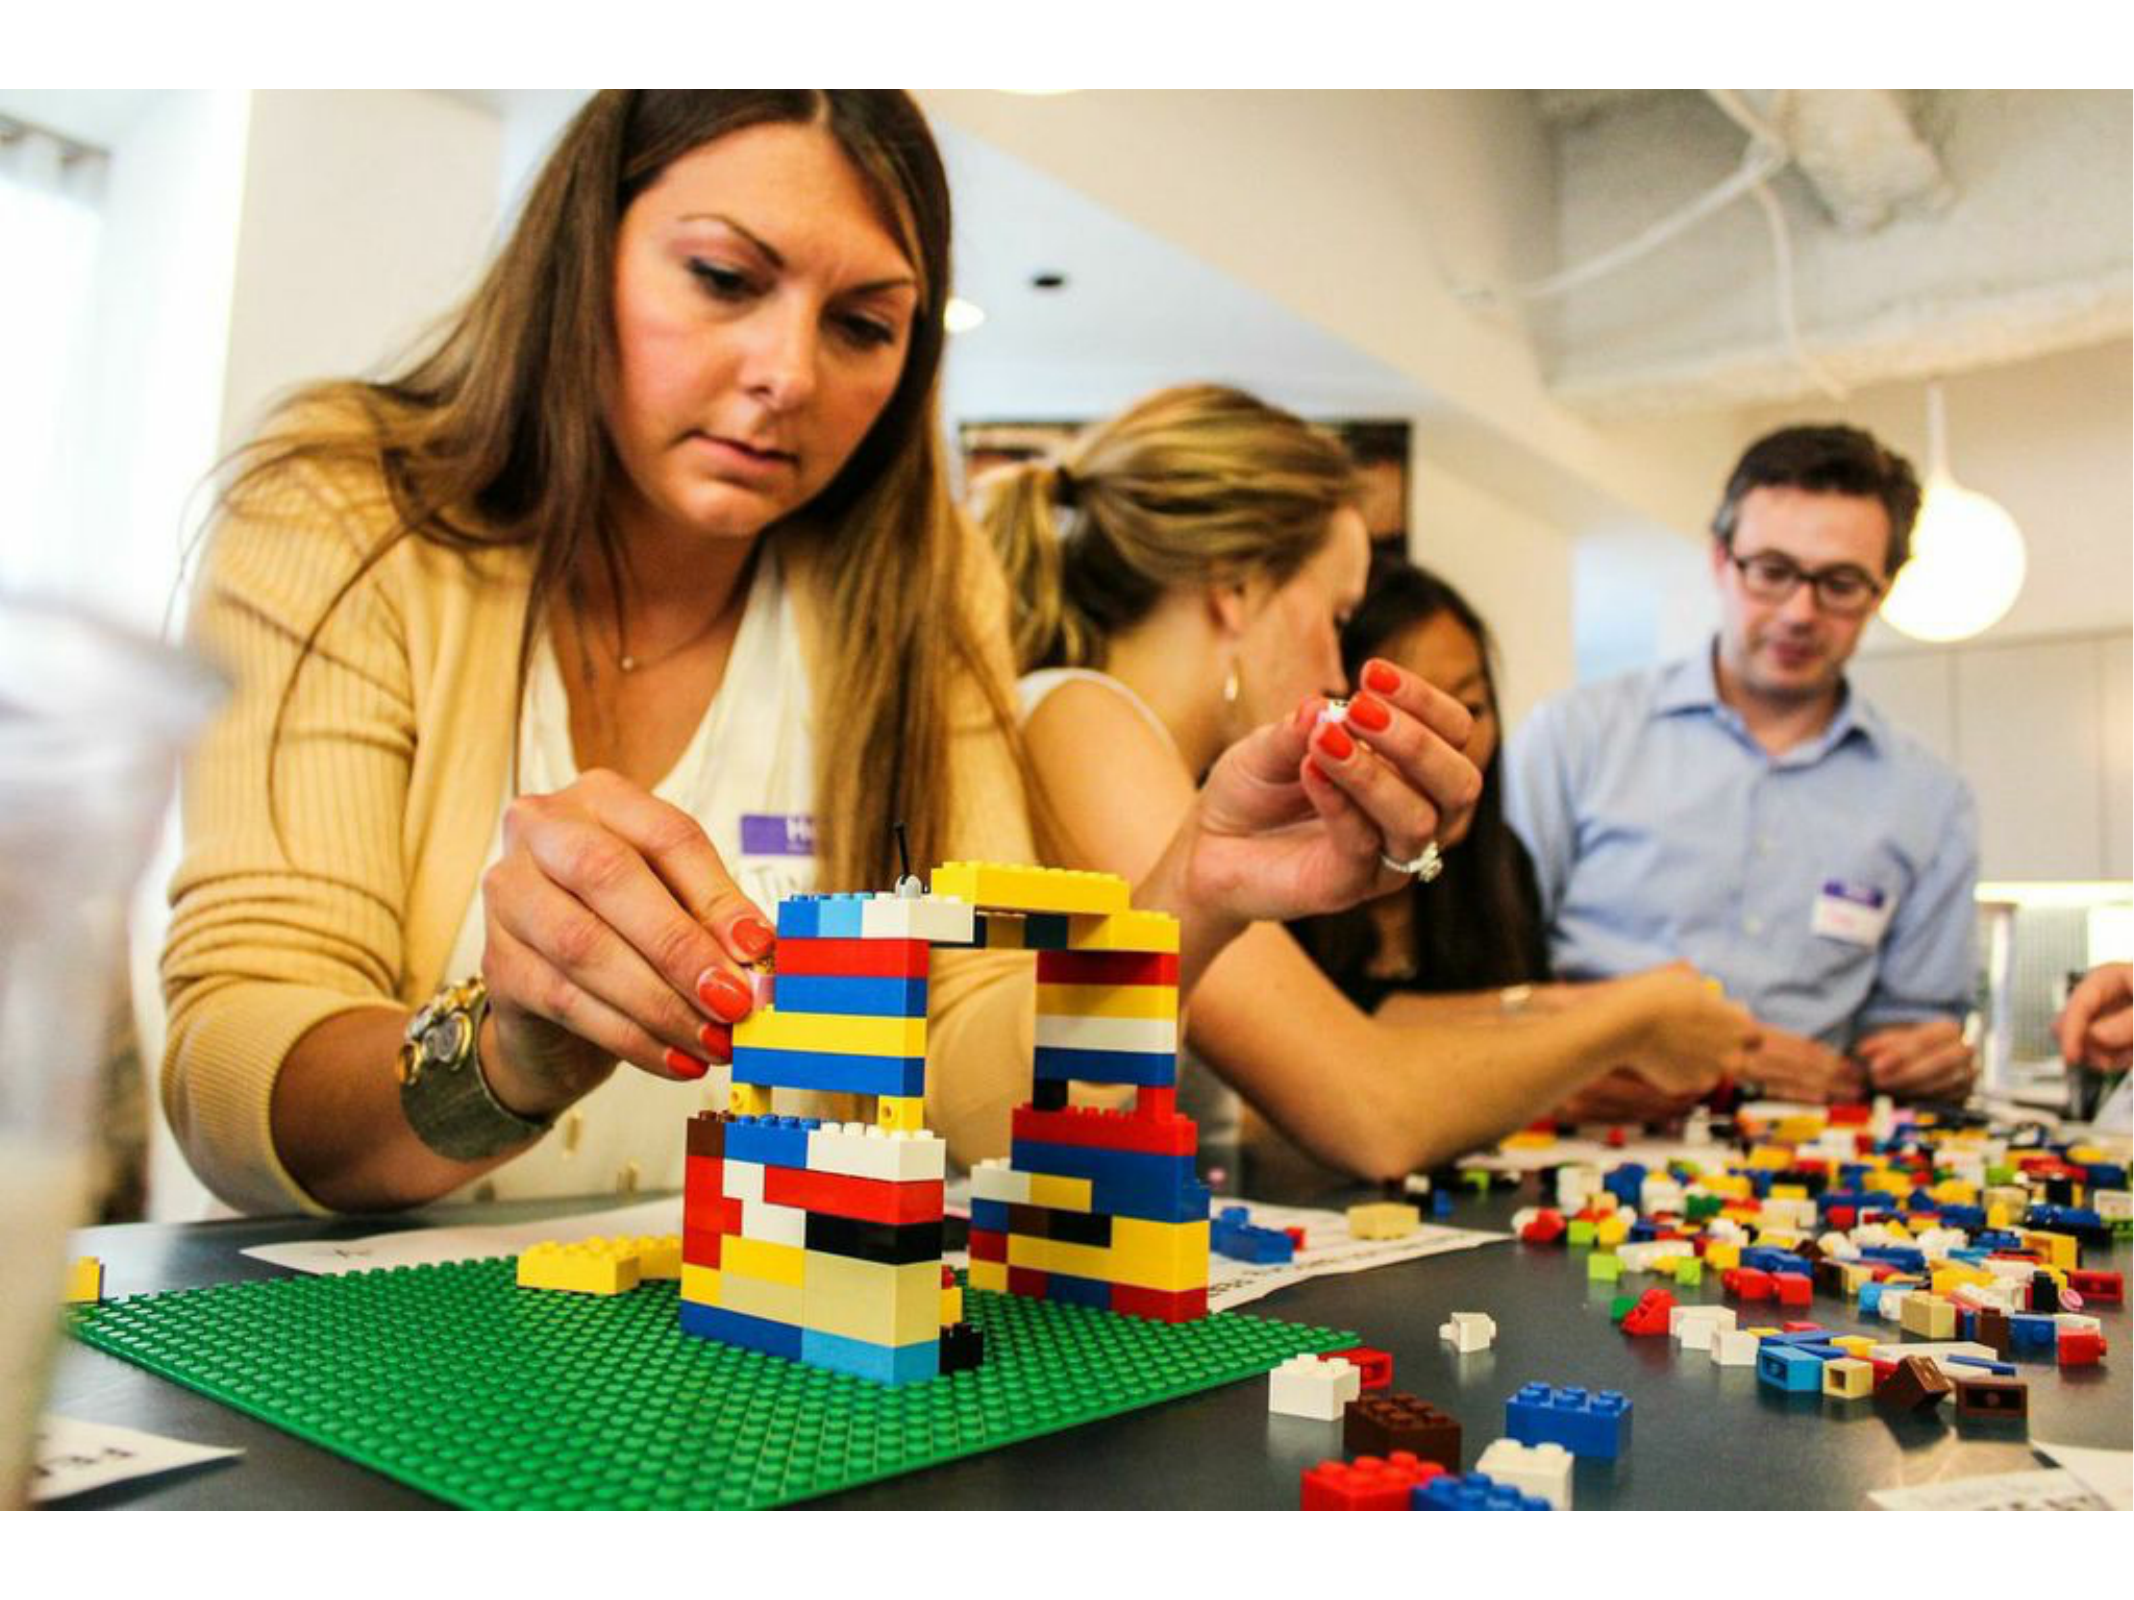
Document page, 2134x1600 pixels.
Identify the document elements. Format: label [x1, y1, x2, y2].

picture [0, 89, 2134, 1511]
